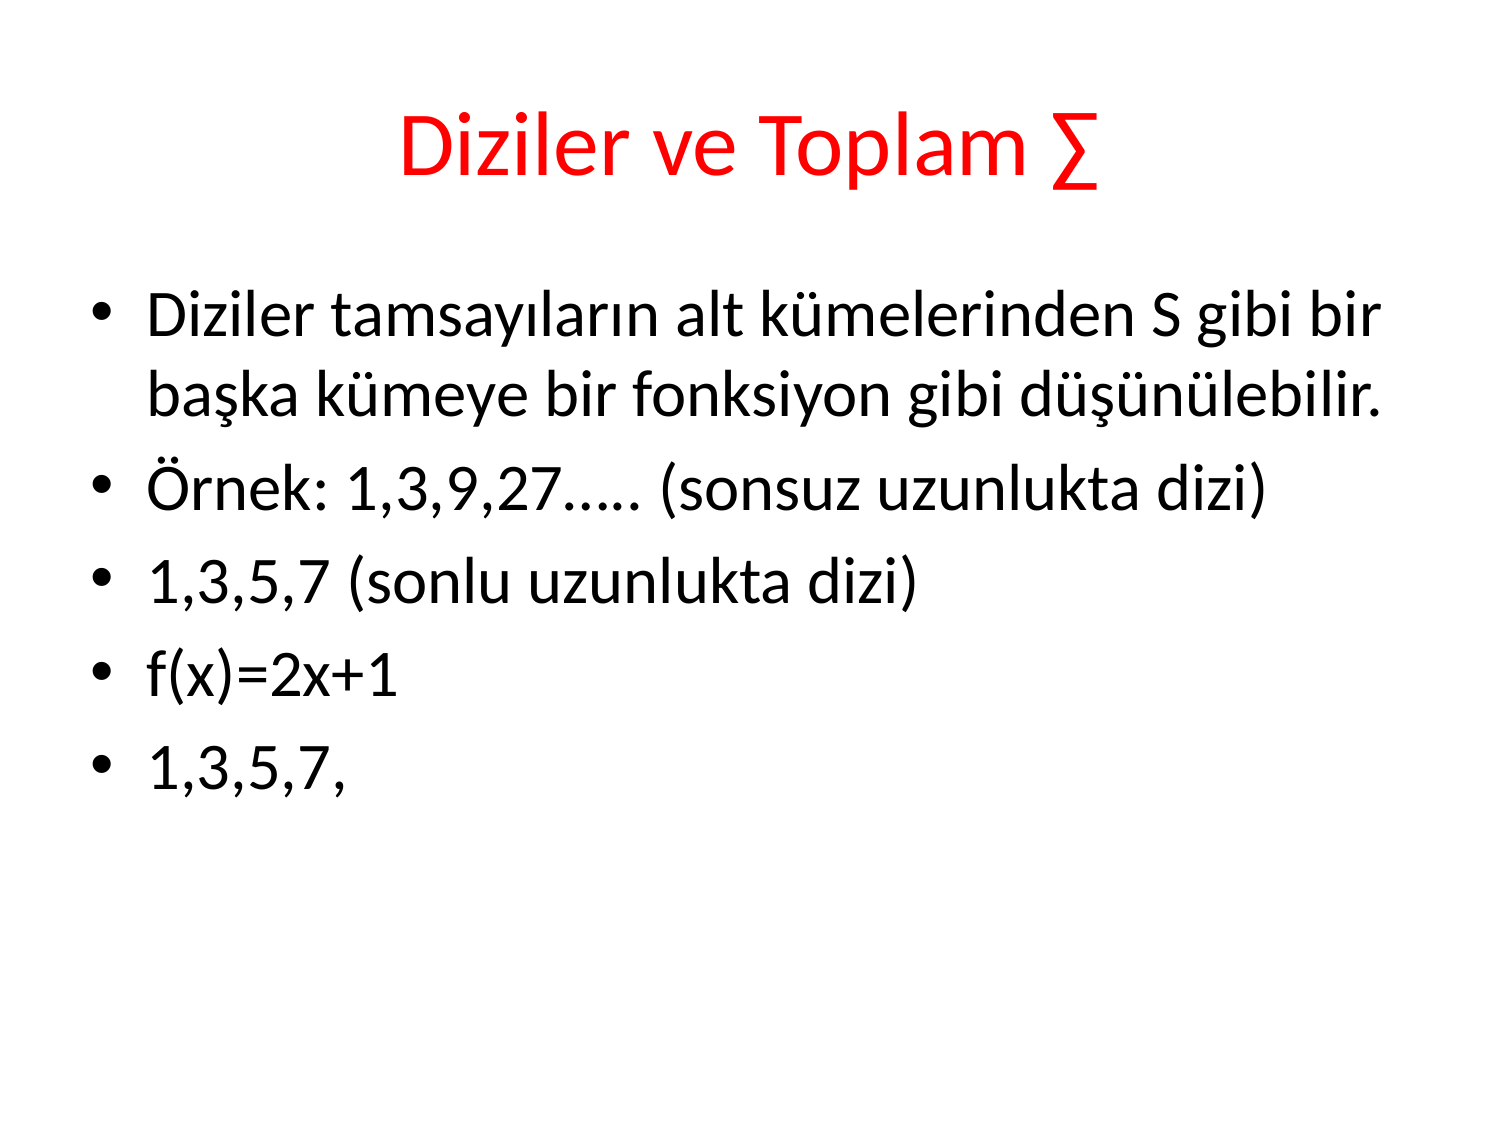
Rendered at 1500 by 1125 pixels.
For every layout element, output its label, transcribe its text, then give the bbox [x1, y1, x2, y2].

title Diziler ve Toplam ∑ [75, 45, 1425, 233]
list Diziler tamsayıların alt kümelerinden S gibi bir başka kümeye bir fonksiyon gibi düşünülebilir. Örnek: 1,3,9,27….. (sonsuz uzunlukta dizi) 1,3,5,7 (sonlu uzunlukta dizi) f(x)=2x+1 1,3,5,7, [75, 262, 1425, 1005]
